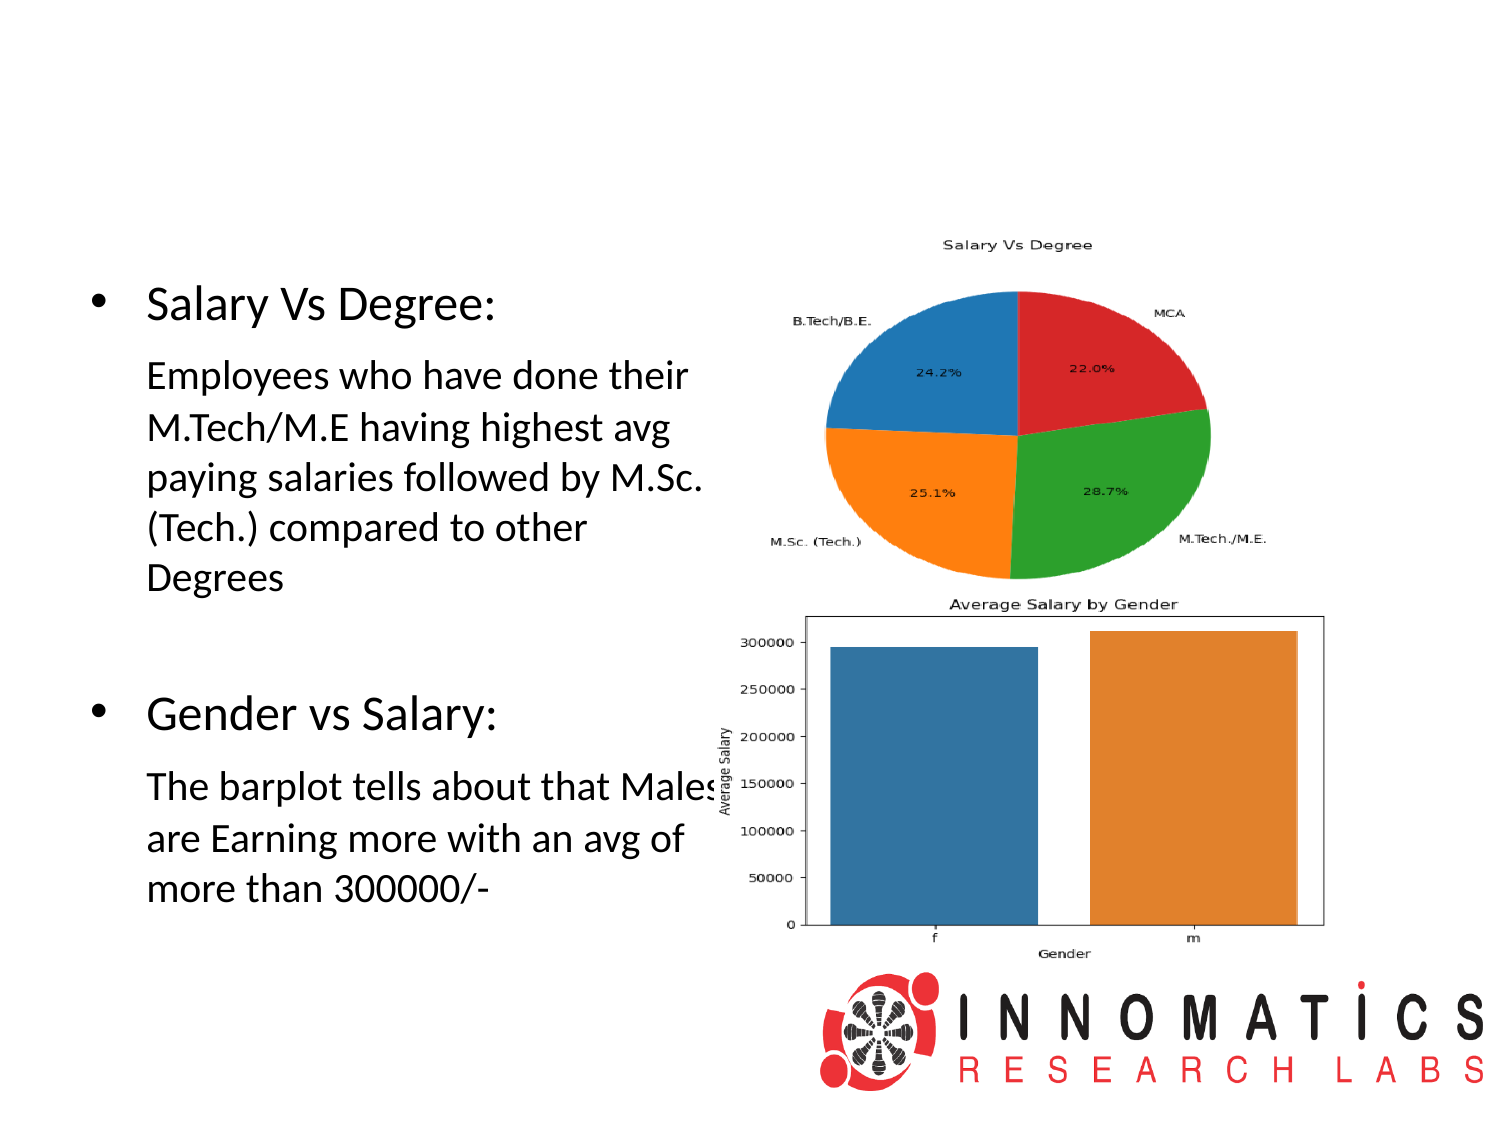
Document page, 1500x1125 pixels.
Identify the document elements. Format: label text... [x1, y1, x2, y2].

list Salary Vs Degree: Employees who have done their M.Tech/M.E having highest avg paying salaries followed by M.Sc. (Tech.) compared to other Degrees Gender vs Salary: The barplot tells about that Males are Earning more with an avg of more than 300000/- [75, 262, 738, 1005]
picture [714, 597, 1362, 965]
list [761, 234, 1372, 587]
picture [820, 972, 1483, 1092]
